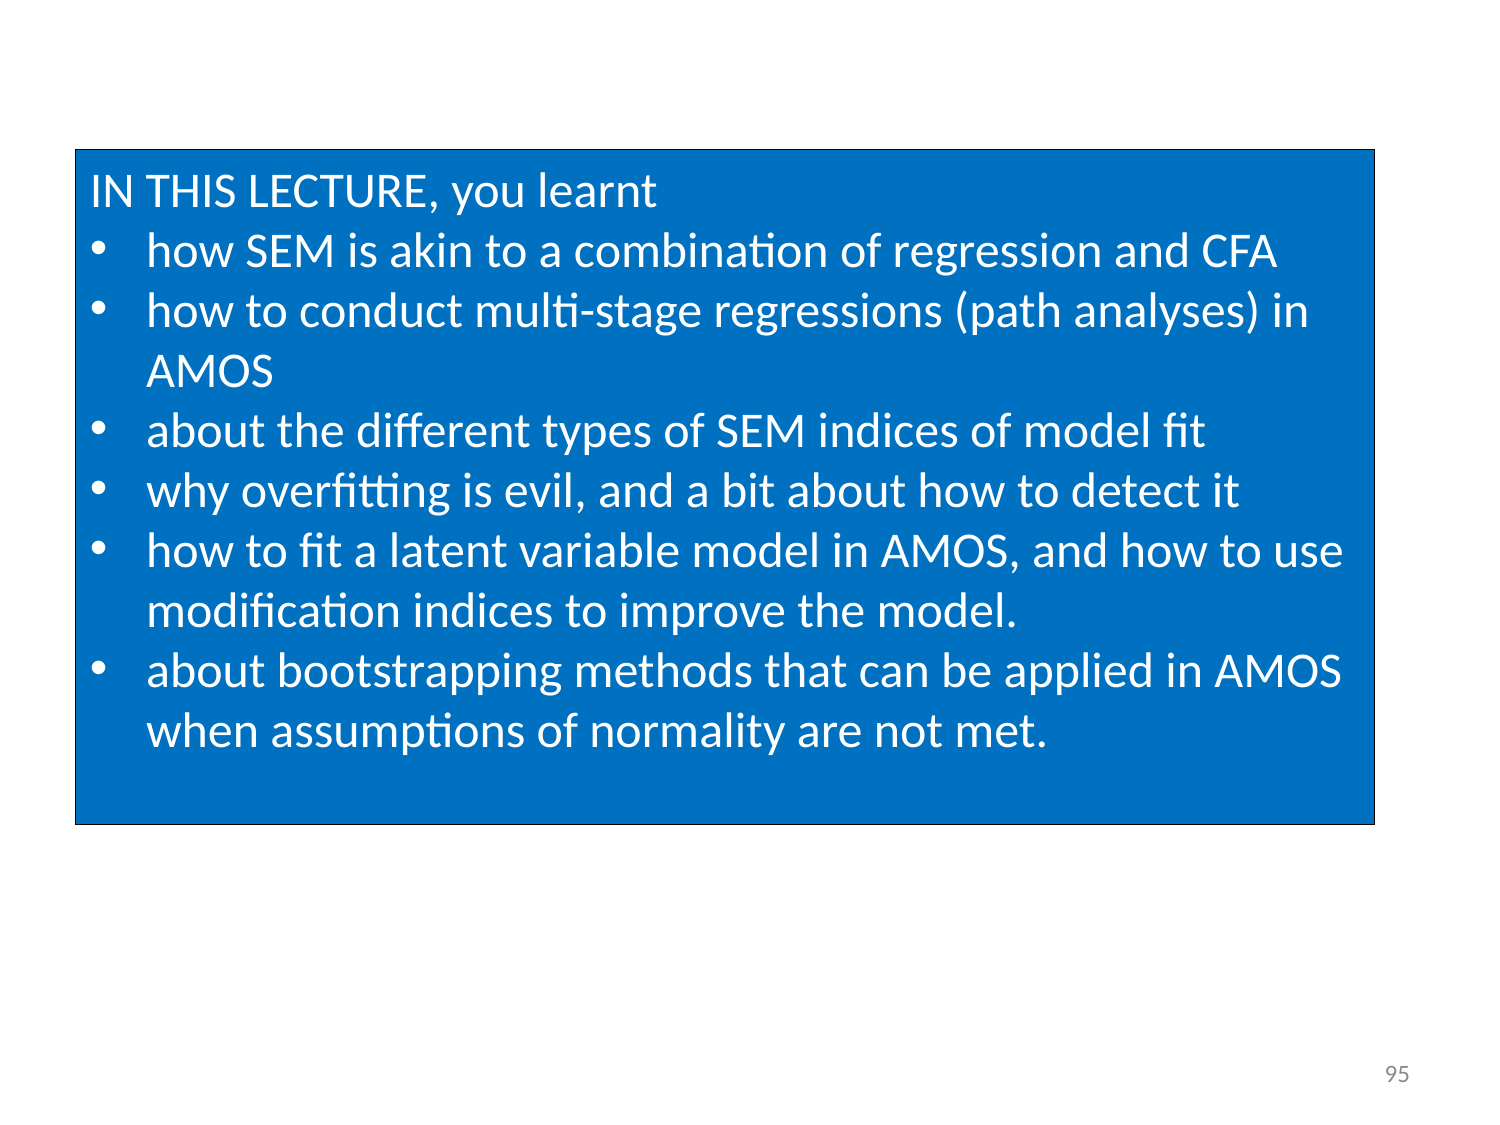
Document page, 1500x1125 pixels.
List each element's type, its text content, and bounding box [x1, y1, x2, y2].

text_box IN THIS LECTURE, you learnt how SEM is akin to a combination of regression and CFA how to conduct multi-stage regressions (path analyses) in AMOS about the different types of SEM indices of model fit why overfitting is evil, and a bit about how to detect it how to fit a latent variable model in AMOS, and how to use modification indices to improve the model. about bootstrapping methods that can be applied in AMOS when assumptions of normality are not met. [75, 149, 1375, 825]
slide_number 95 [1074, 1042, 1425, 1103]
